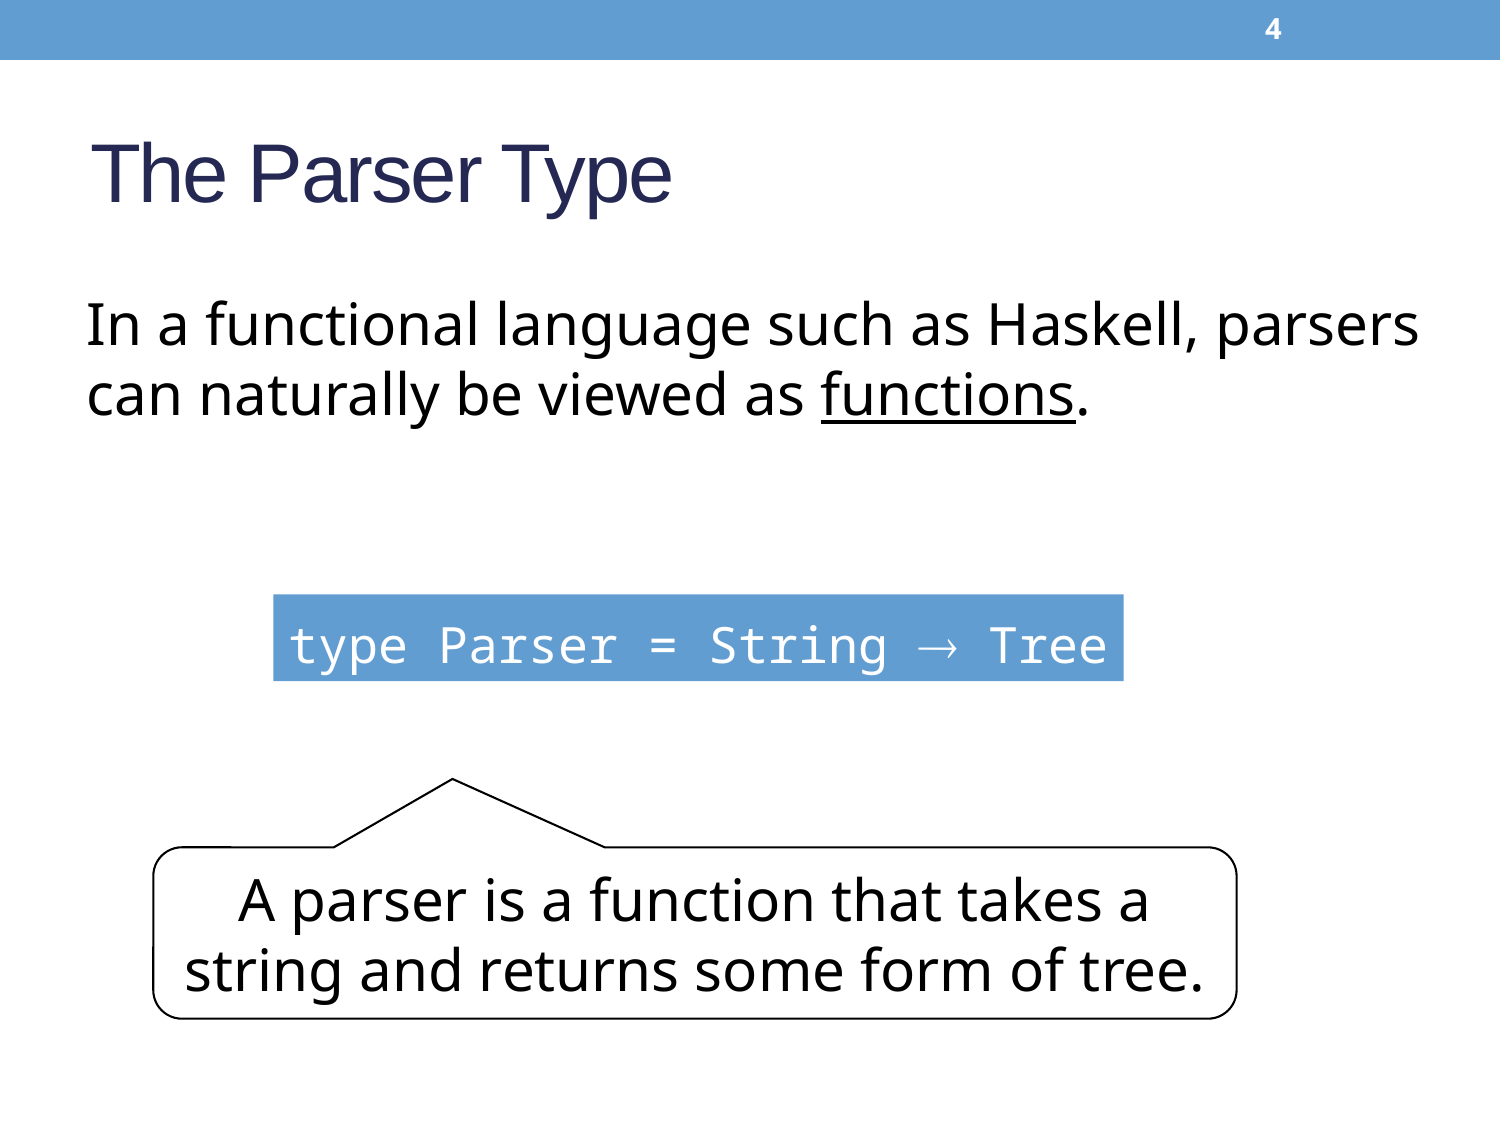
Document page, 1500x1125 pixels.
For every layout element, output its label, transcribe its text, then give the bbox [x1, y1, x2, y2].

text_box A parser is a function that takes a string and returns some form of tree. [153, 778, 1237, 1019]
text_box type Parser = String  Tree [273, 594, 1124, 682]
title The Parser Type [75, 87, 1425, 250]
text_box In a functional language such as Haskell, parsers can naturally be viewed as functions. [71, 279, 1440, 435]
slide_number 3 [1250, 3, 1425, 57]
